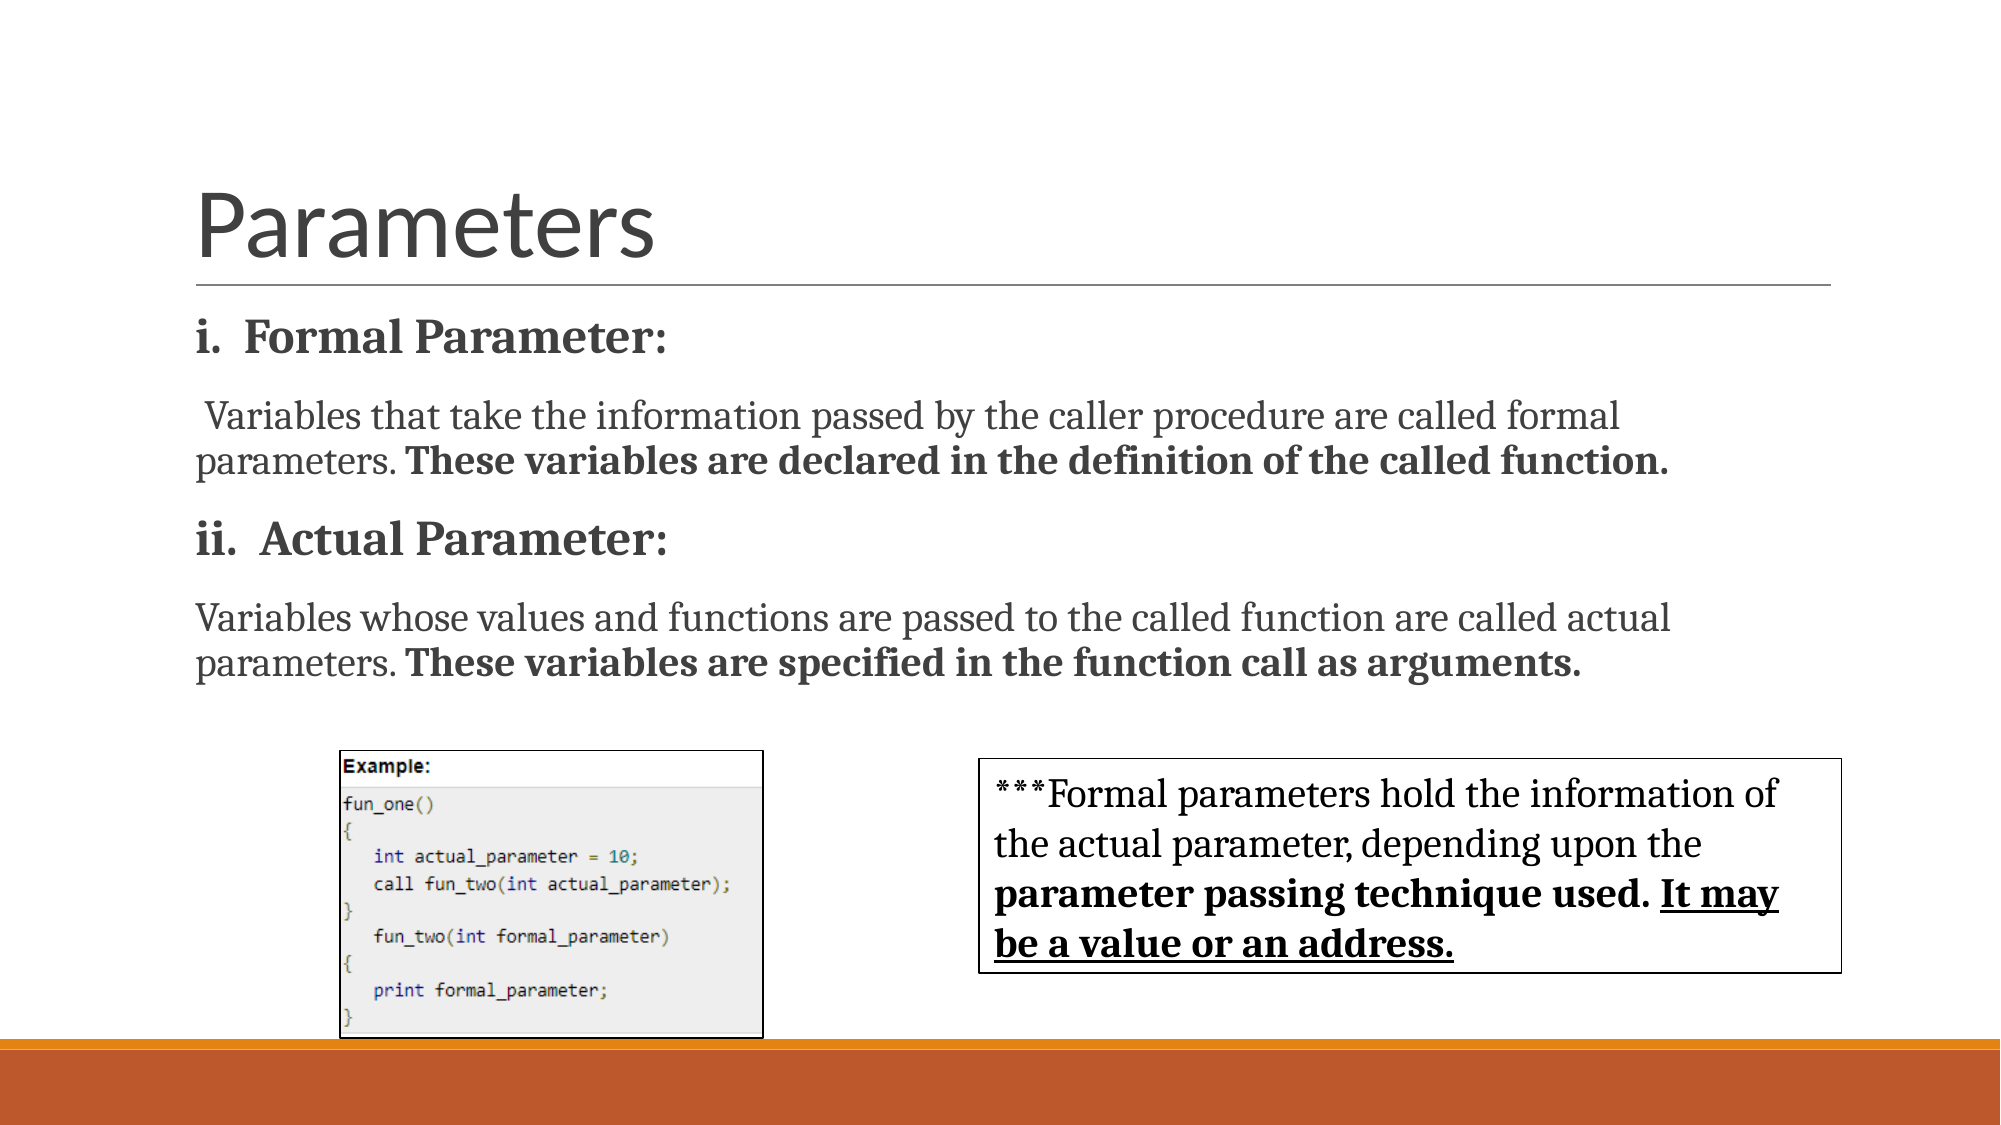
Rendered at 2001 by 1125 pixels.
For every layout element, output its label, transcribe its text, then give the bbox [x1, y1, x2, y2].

text_box Parameters [180, 47, 1830, 285]
text_box i. Formal Parameter: Variables that take the information passed by the caller procedure are called formal parameters. These variables are declared in the definition of the called function. ii. Actual Parameter: Variables whose values and functions are passed to the called function are called actual parameters. These variables are specified in the function call as arguments. [180, 302, 1830, 963]
text_box ***Formal parameters hold the information of the actual parameter, depending upon the parameter passing technique used. It may be a value or an address. [979, 758, 1842, 974]
picture [340, 751, 763, 1038]
